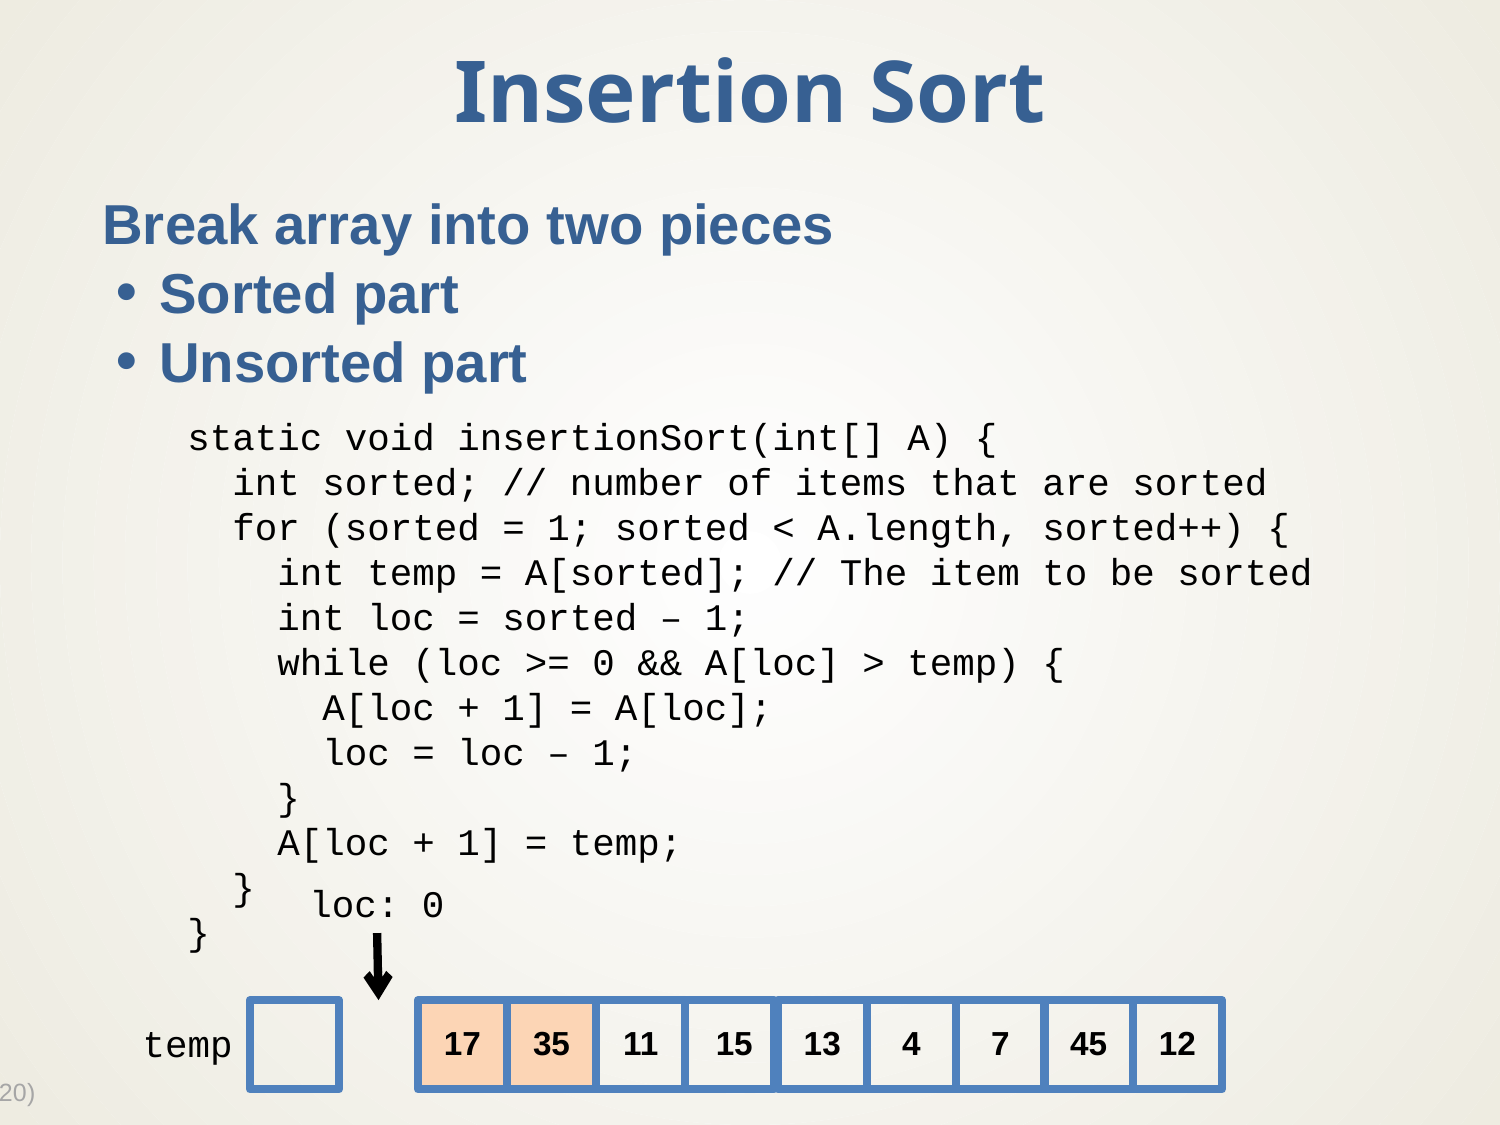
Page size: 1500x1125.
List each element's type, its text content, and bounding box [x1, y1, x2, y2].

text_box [126, 999, 340, 1090]
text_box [417, 999, 1223, 1090]
text_box static void insertionSort(int[] A) { int sorted; // number of items that are sorted for (sorted = 1; sorted < A.length, sorted++) { int temp = A[sorted]; // The item to be sorted int loc = sorted – 1; while (loc >= 0 && A[loc] > temp) { A[loc + 1] = A[loc]; loc = loc – 1; } A[loc + 1] = temp; } } [172, 406, 1328, 961]
title Insertion Sort [0, 24, 1500, 166]
list Break array into two pieces Sorted part Unsorted part [56, 187, 1444, 1036]
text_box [293, 872, 461, 1001]
